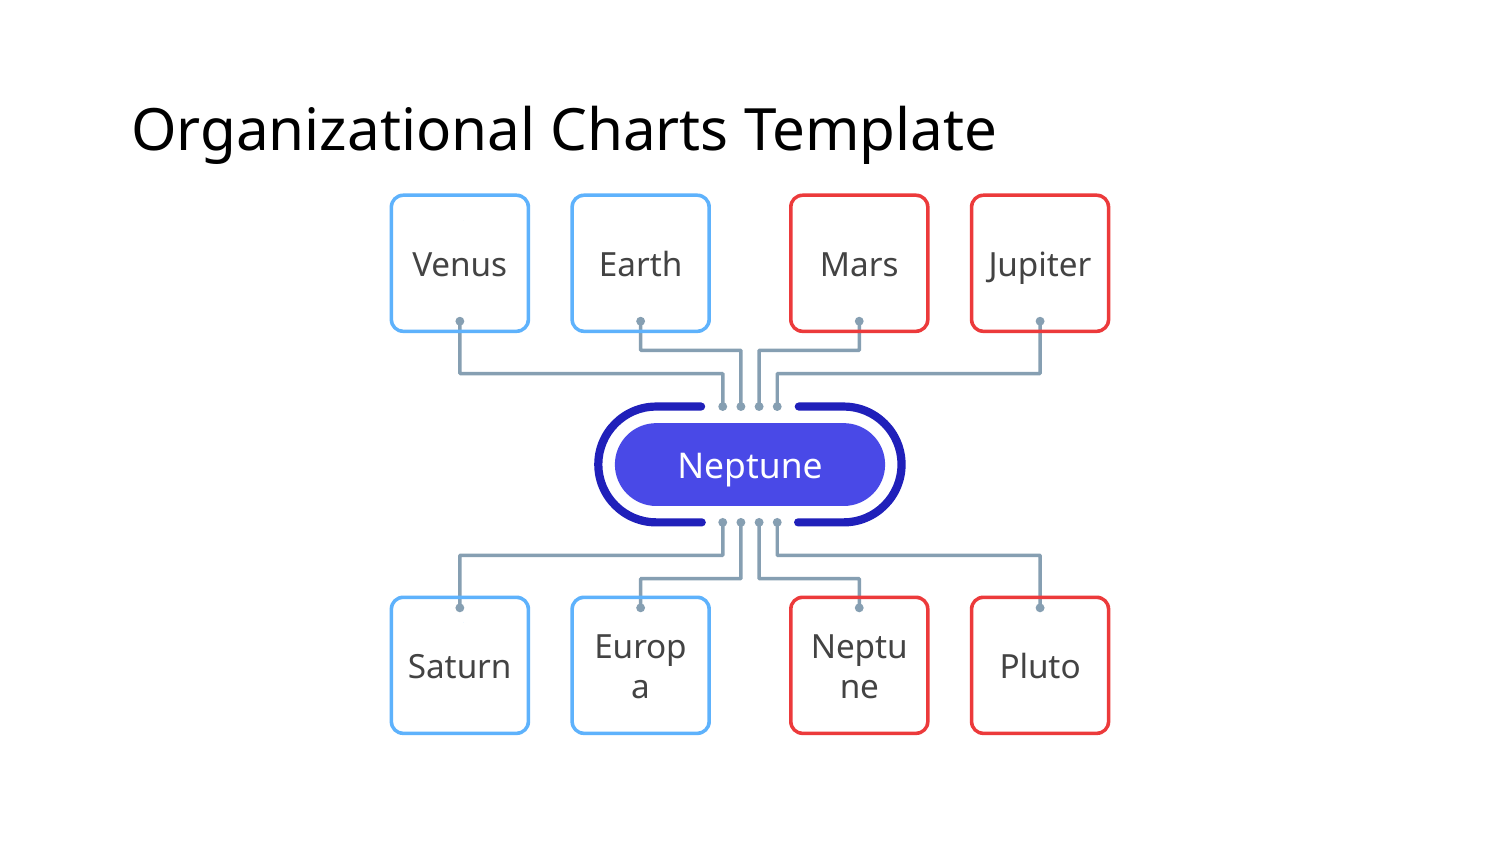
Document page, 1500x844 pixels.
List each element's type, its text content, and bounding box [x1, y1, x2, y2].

text_box Saturn [389, 595, 531, 736]
text_box Jupiter [969, 193, 1111, 334]
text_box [635, 316, 746, 412]
text_box Earth [570, 193, 711, 315]
text_box Europa [570, 621, 711, 736]
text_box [754, 517, 864, 613]
text_box Mars [789, 193, 930, 315]
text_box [455, 316, 634, 412]
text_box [754, 316, 864, 412]
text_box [455, 517, 634, 613]
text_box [865, 316, 1045, 412]
text_box [861, 420, 906, 516]
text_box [865, 517, 1045, 613]
text_box [594, 420, 638, 516]
title Organizational Charts Template [116, 88, 1384, 167]
text_box Pluto [969, 595, 1111, 736]
text_box Venus [389, 193, 531, 334]
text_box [635, 517, 746, 613]
text_box Neptune [789, 621, 930, 736]
text_box Neptune [614, 423, 886, 506]
